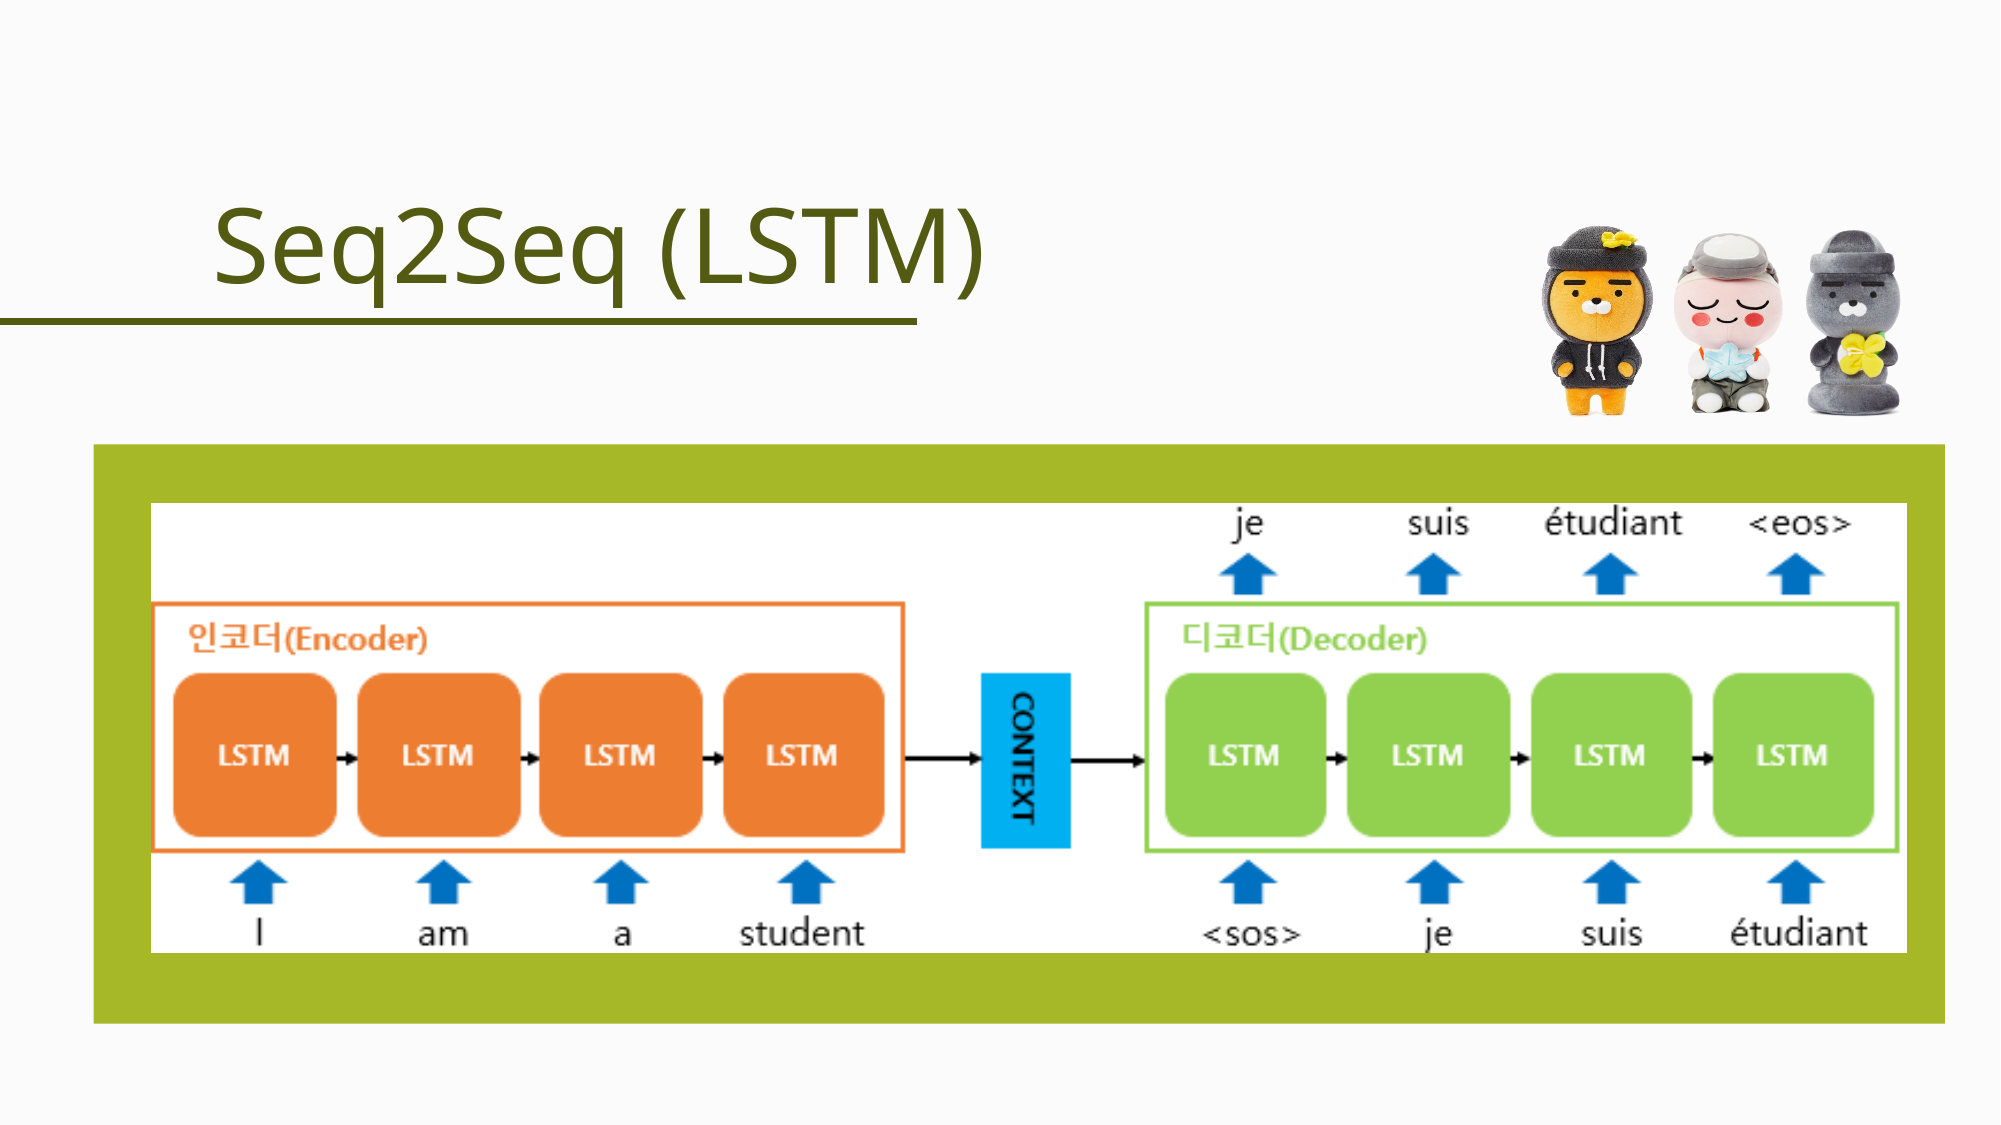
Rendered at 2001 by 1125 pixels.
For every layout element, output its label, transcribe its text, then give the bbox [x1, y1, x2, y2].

picture [151, 503, 1907, 953]
text_box Seq2Seq (LSTM) [197, 147, 1002, 312]
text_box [1536, 221, 1903, 422]
text_box [93, 443, 1946, 1025]
